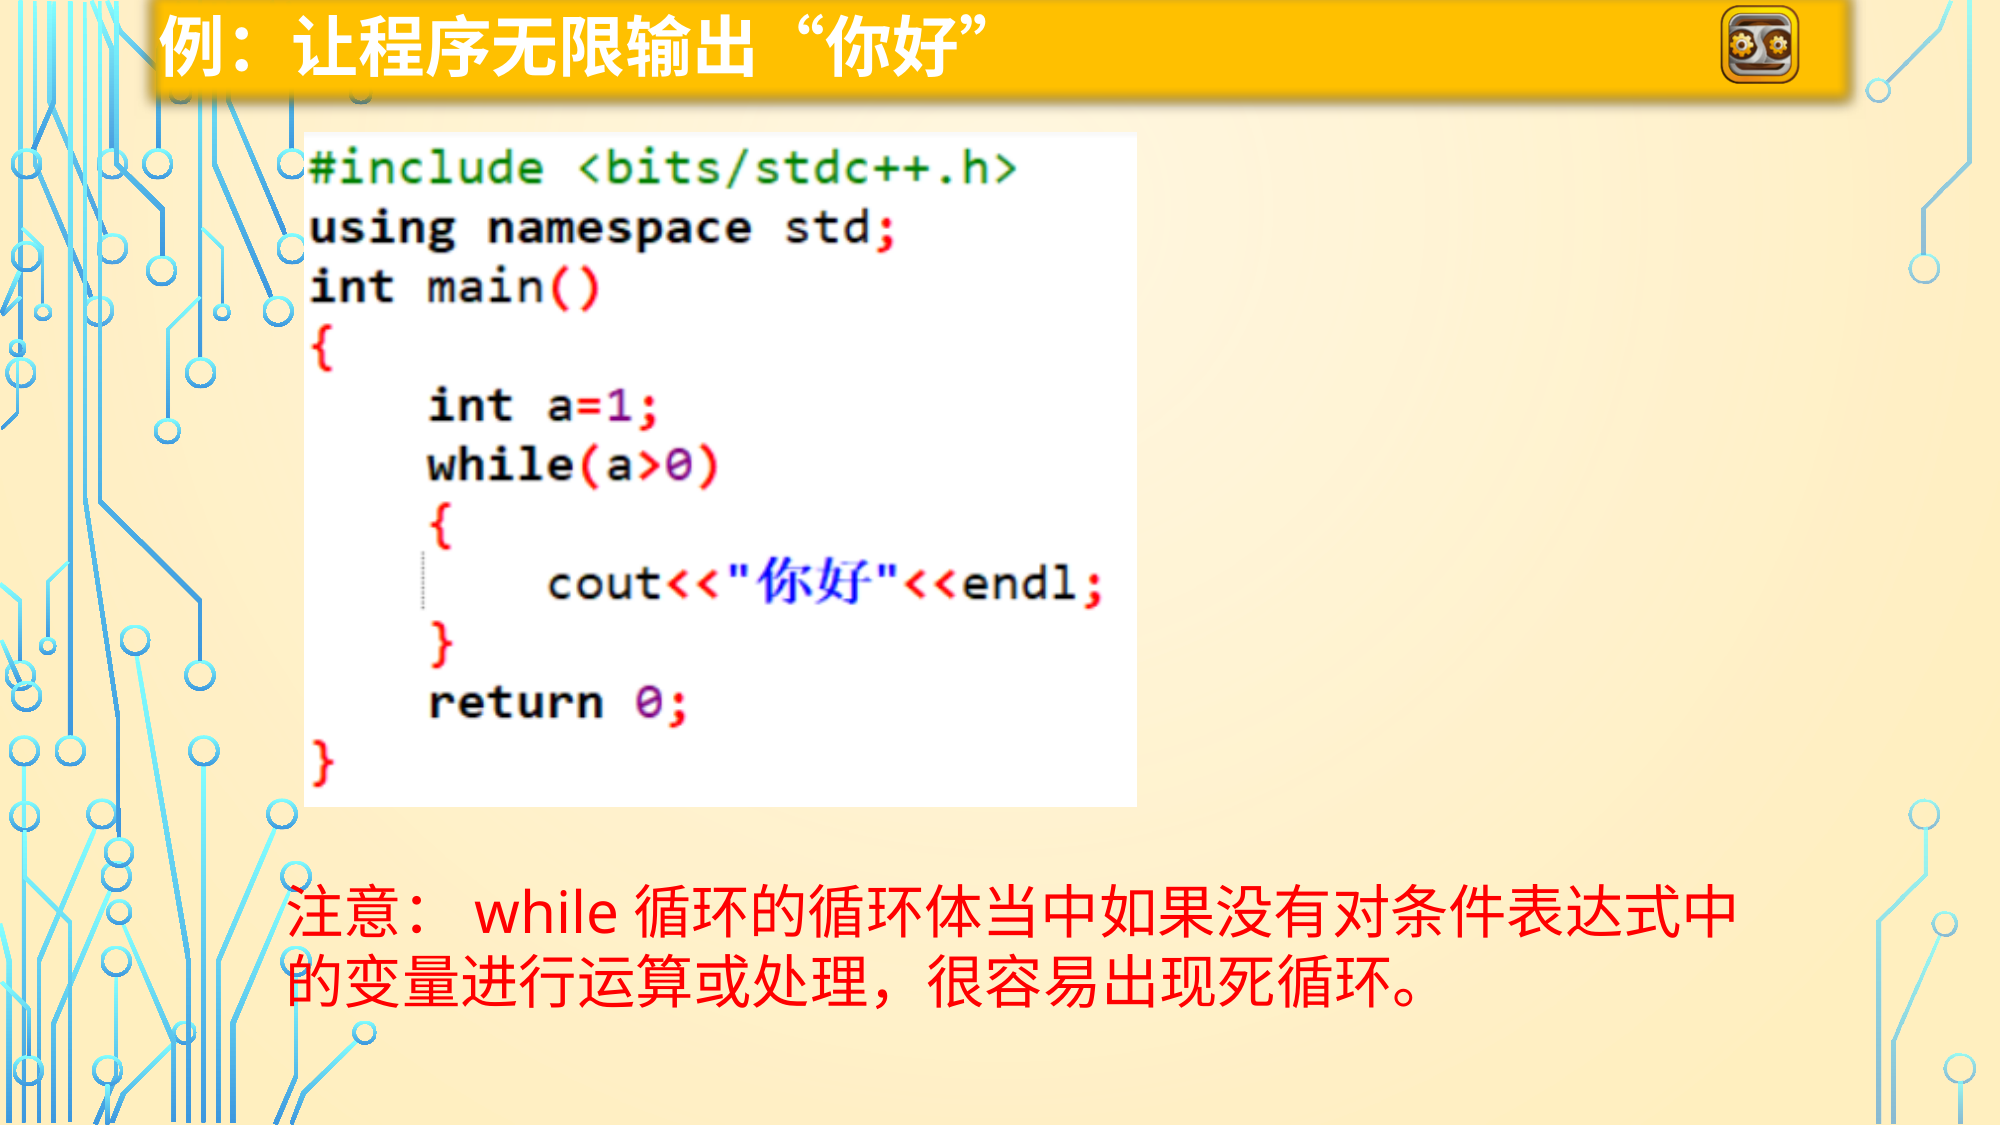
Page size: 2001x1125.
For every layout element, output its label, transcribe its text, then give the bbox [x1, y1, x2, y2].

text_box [143, 0, 1857, 107]
picture [303, 132, 1137, 807]
text_box 注意：while循环的循环体当中如果没有对条件表达式中的变量进行运算或处理，很容易出现死循环。 [271, 868, 1760, 1023]
